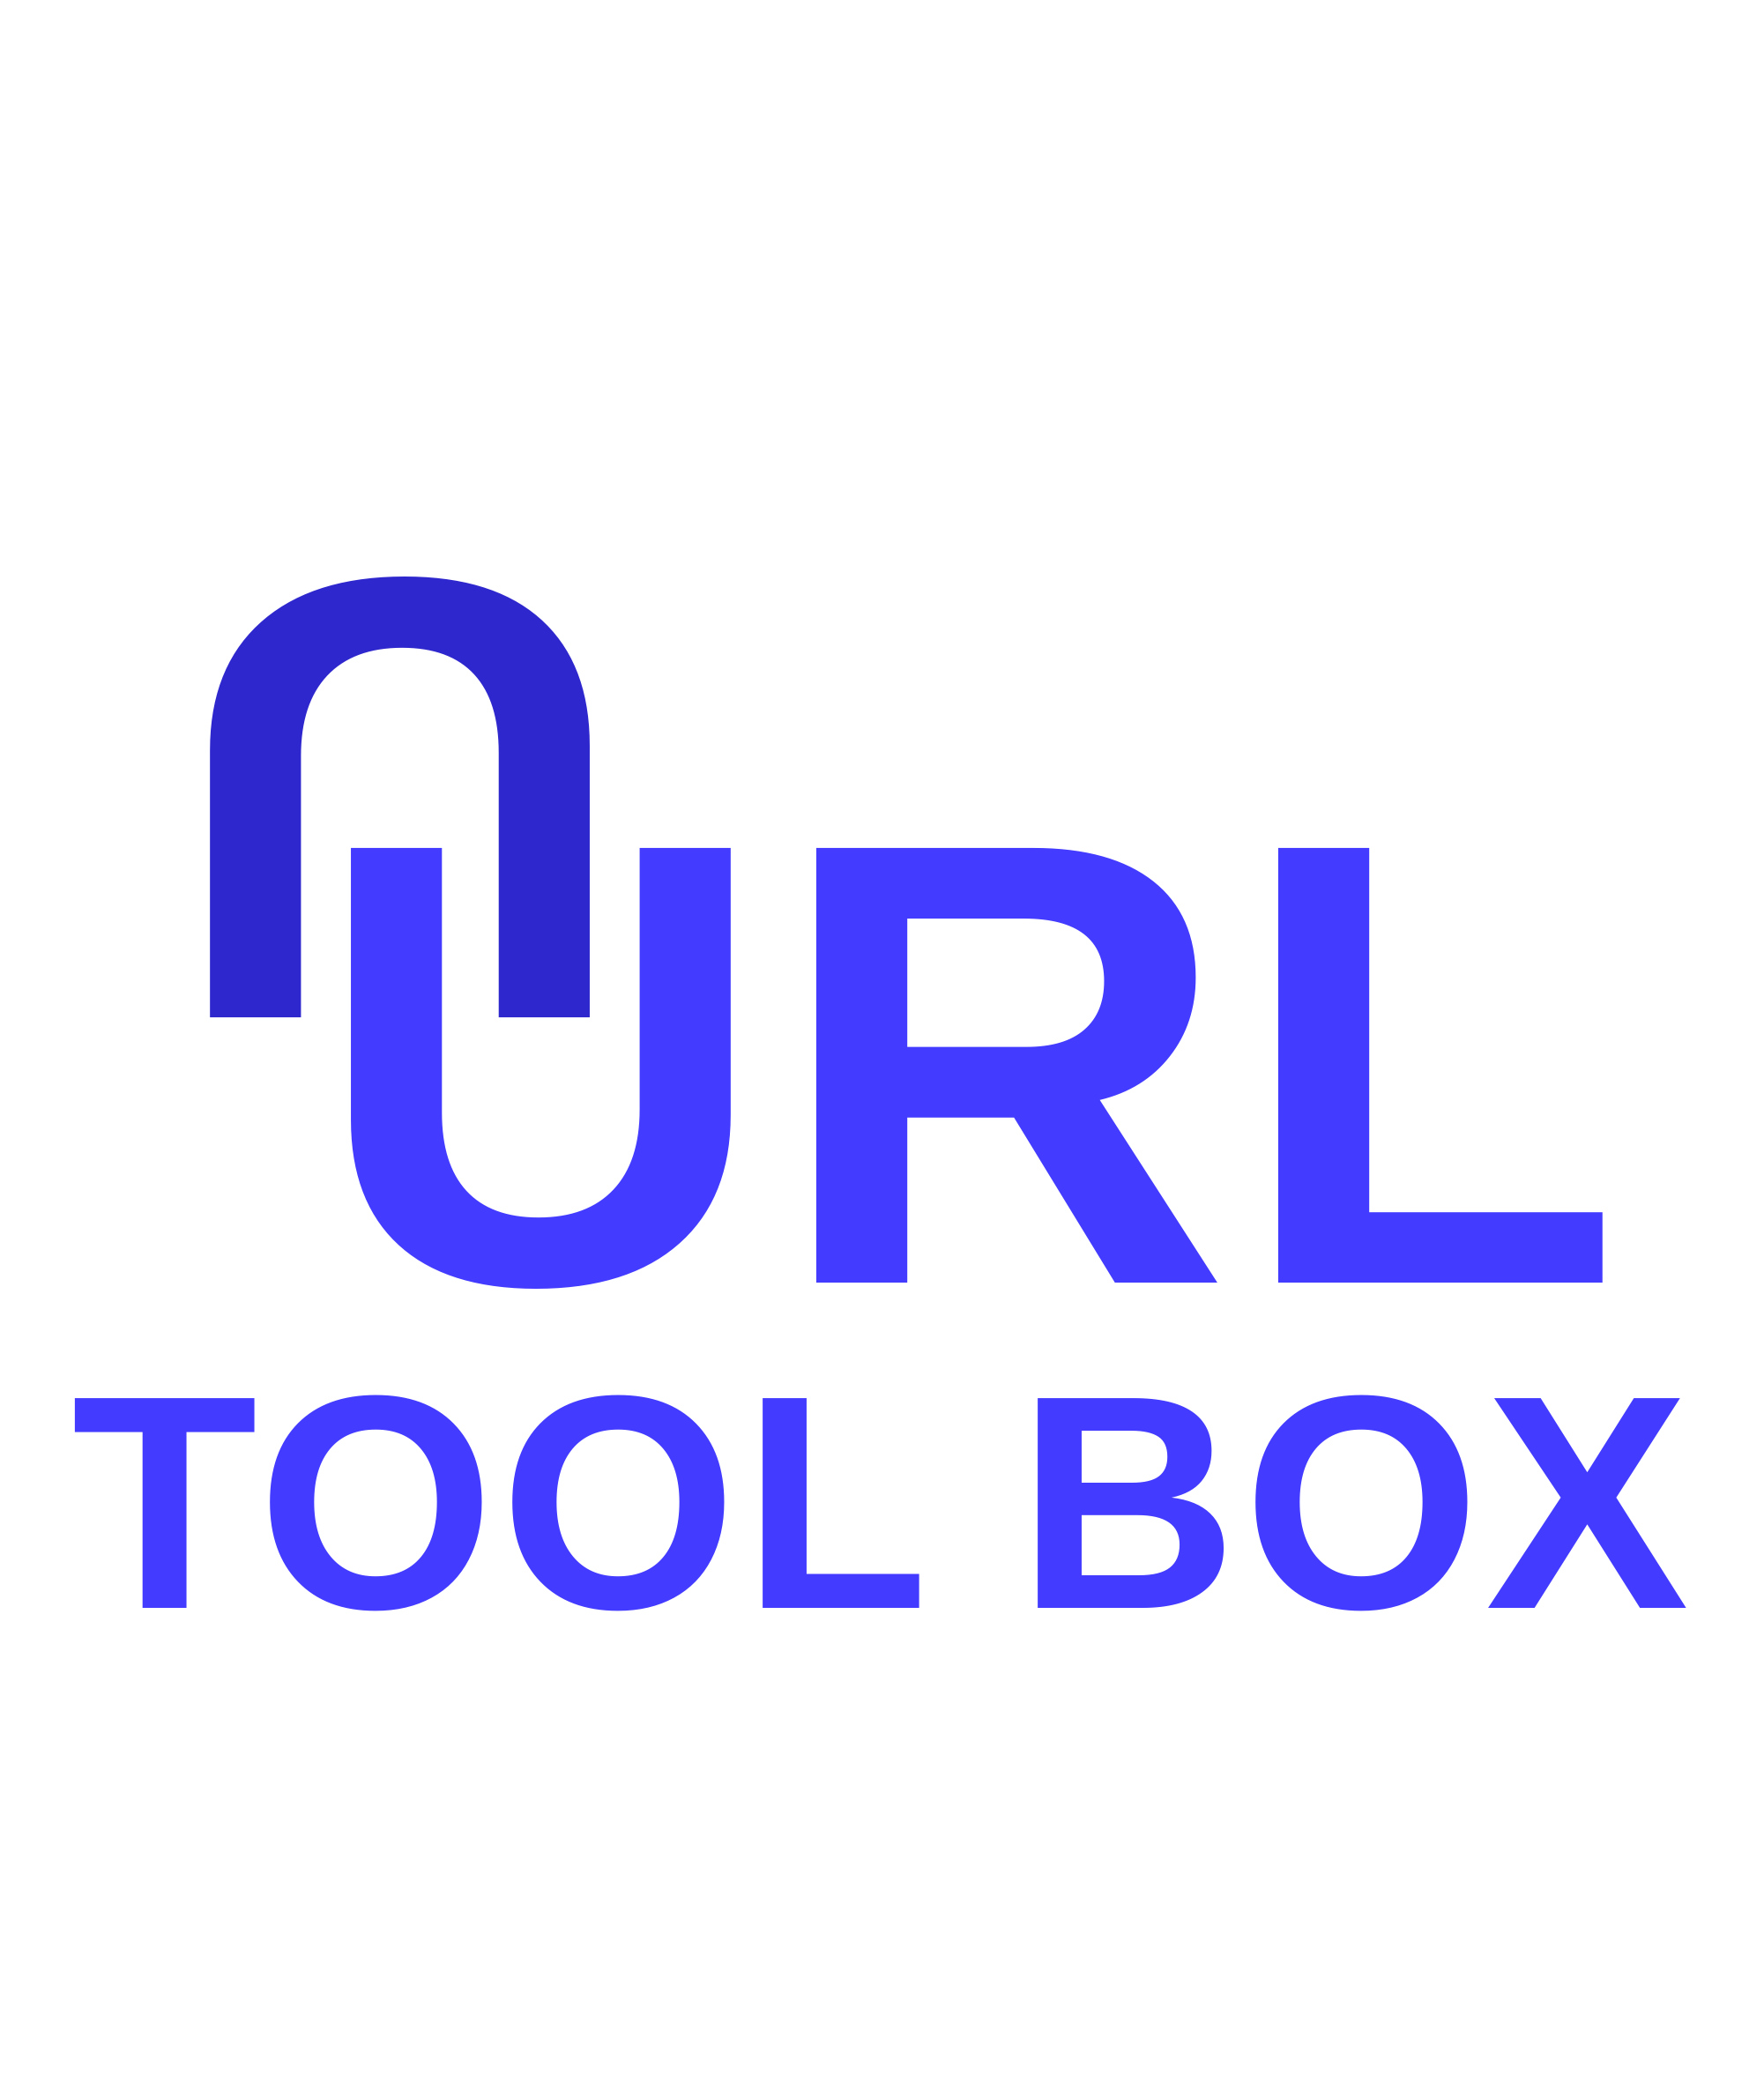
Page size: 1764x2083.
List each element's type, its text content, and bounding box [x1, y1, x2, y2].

text_box U [0, 450, 642, 1222]
text_box URL [301, 644, 1644, 1297]
text_box TOOL BOX [0, 1297, 1763, 1676]
